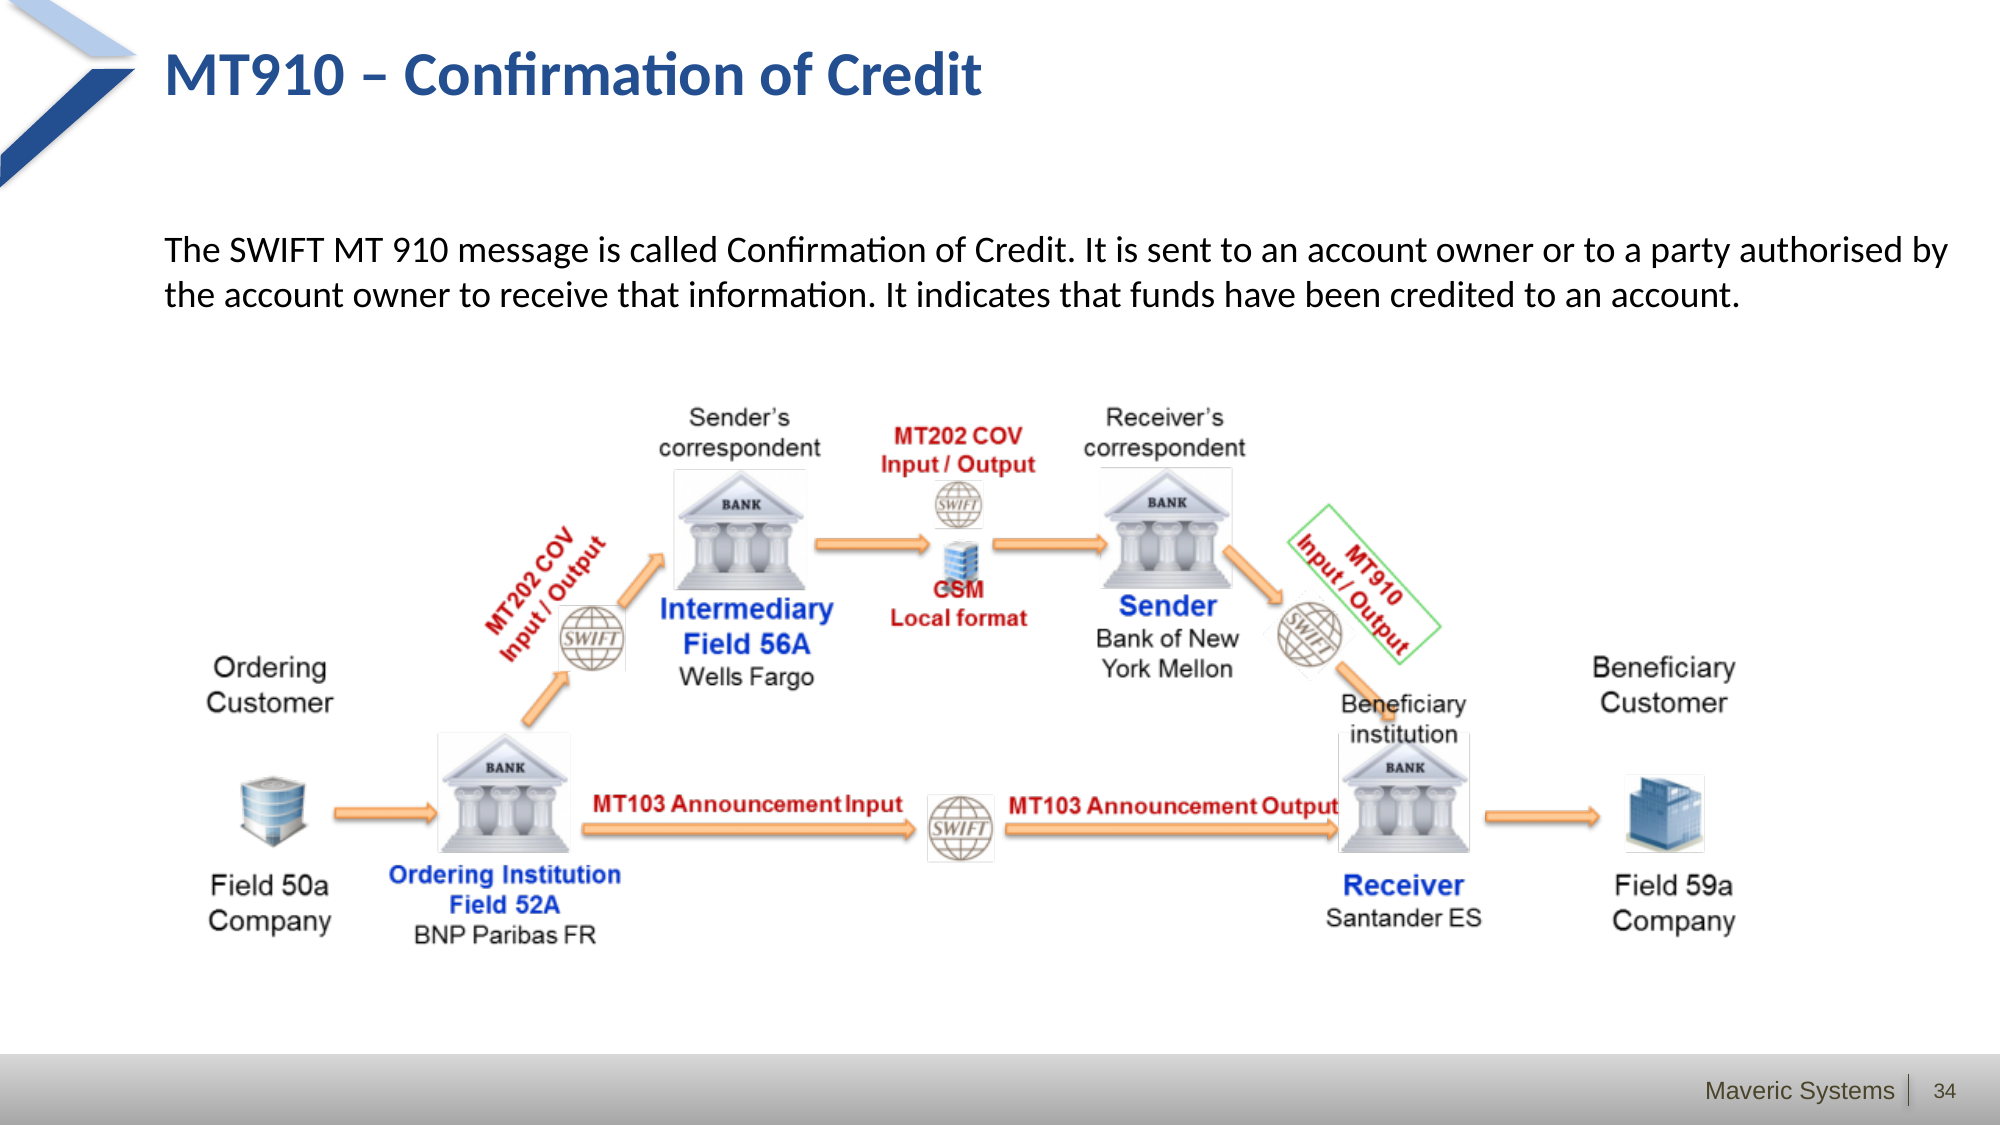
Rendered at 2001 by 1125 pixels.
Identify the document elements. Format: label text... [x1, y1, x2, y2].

title MT910 – Confirmation of Credit [164, 32, 1957, 109]
list The SWIFT MT 910 message is called Confirmation of Credit. It is sent to an account owner or to a party authorised by the account owner to receive that information. It indicates that funds have been credited to an account. [164, 224, 1957, 465]
picture [188, 392, 1789, 964]
